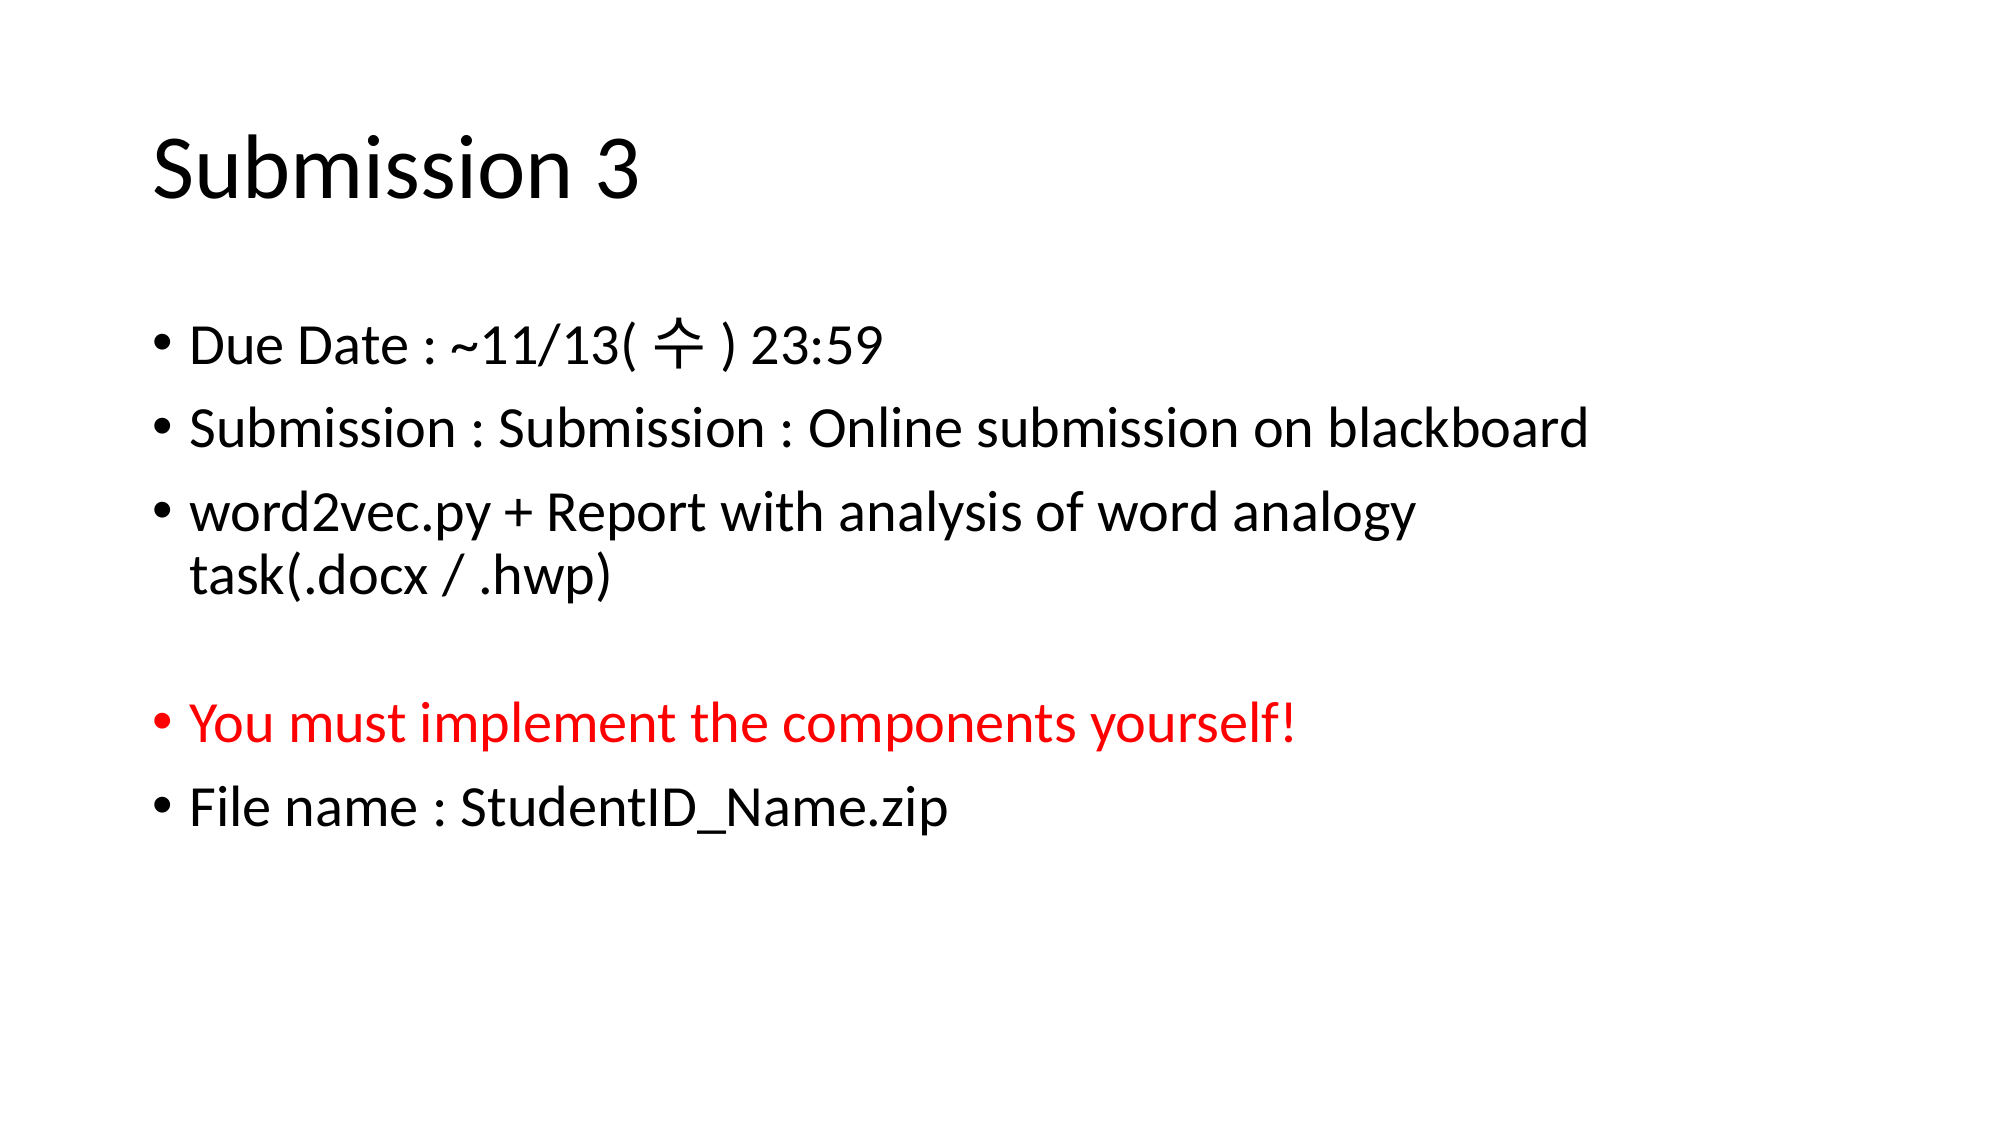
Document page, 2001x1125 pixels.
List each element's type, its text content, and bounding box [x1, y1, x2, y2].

text_box Due Date : ~11/13(수) 23:59 Submission : Submission : Online submission on blackboard word2vec.py + Report with analysis of word analogy task(.docx / .hwp) You must implement the components yourself! File name : StudentID_Name.zip [137, 306, 1863, 985]
text_box Submission 3 [137, 112, 1863, 267]
